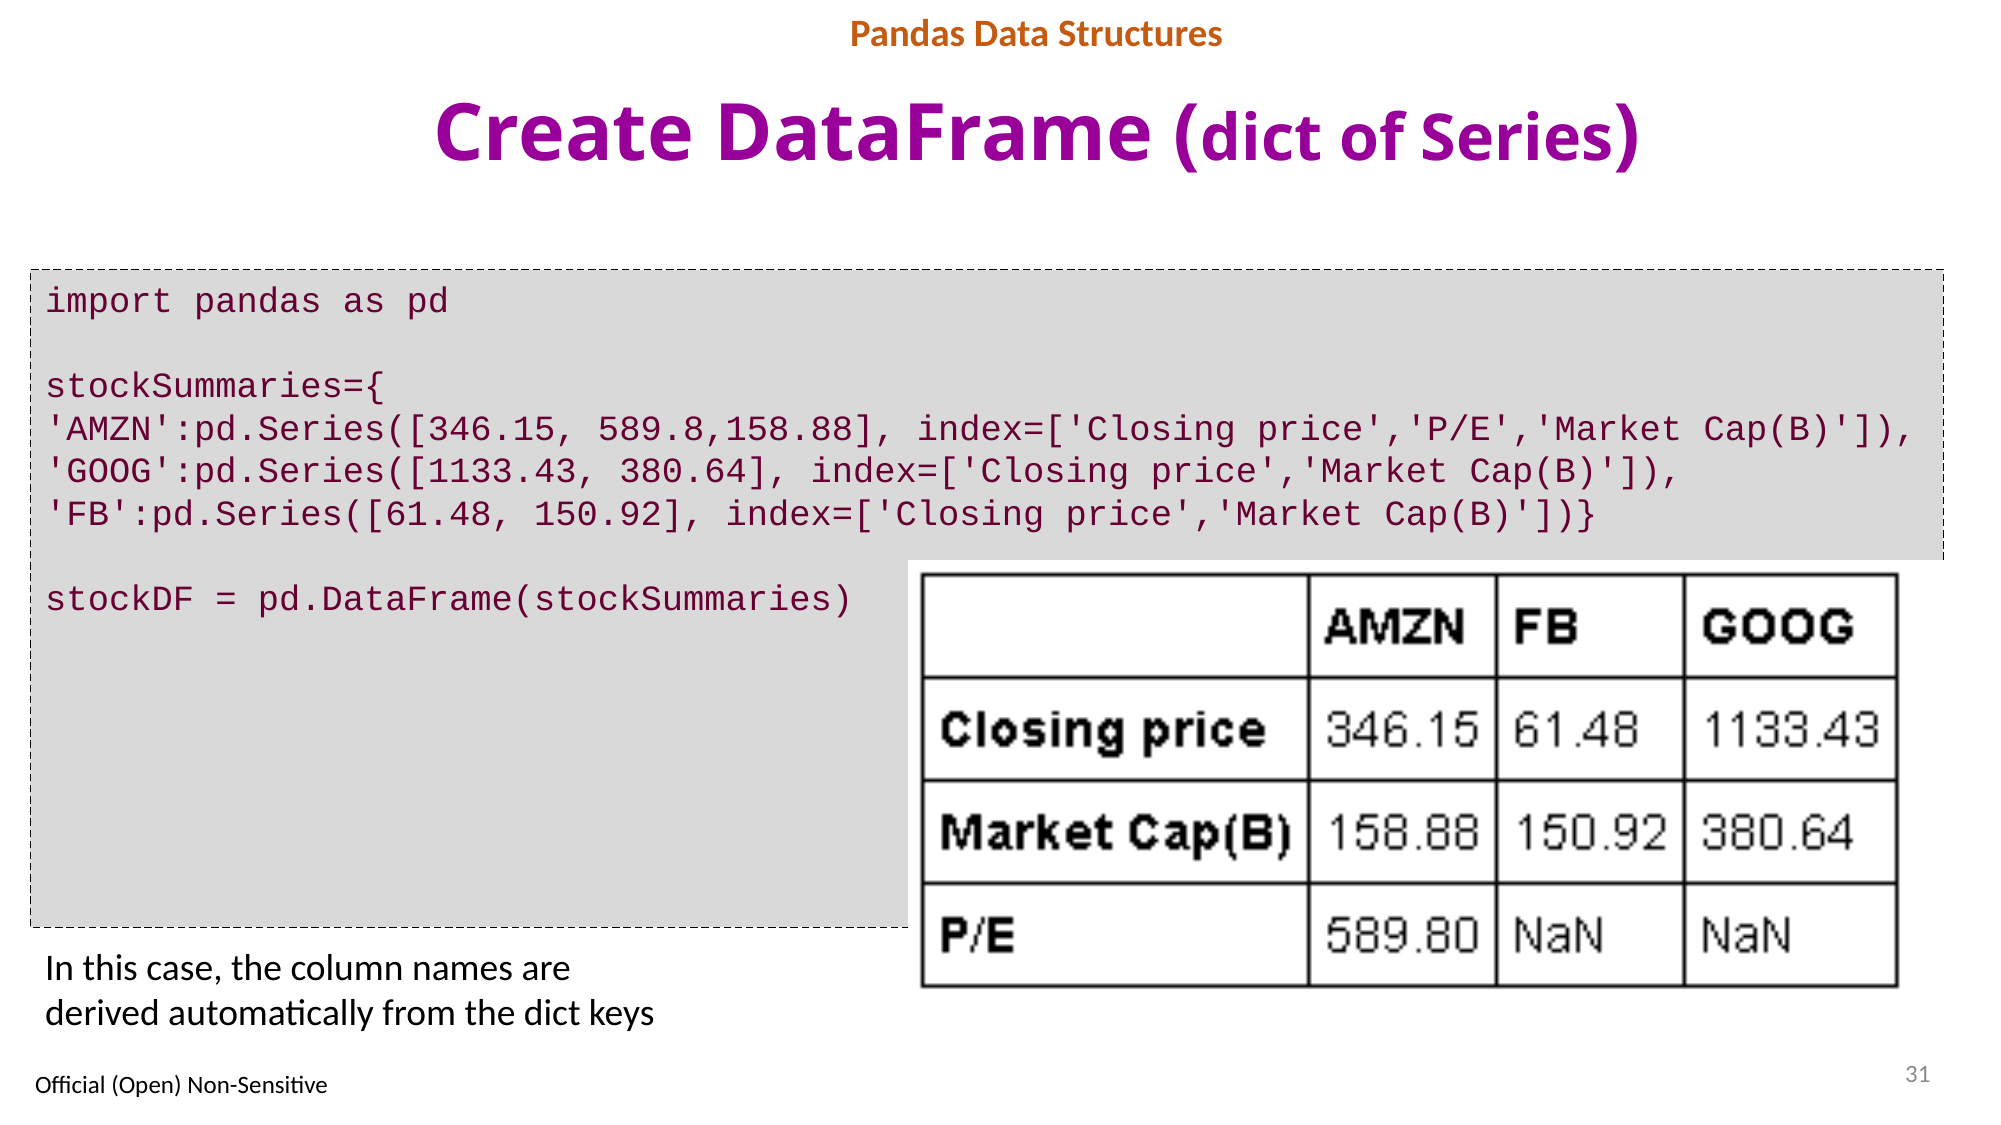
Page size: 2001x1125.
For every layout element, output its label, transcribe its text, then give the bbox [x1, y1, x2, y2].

text_box import pandas as pd stockSummaries={ 'AMZN':pd.Series([346.15, 589.8,158.88], index=['Closing price','P/E','Market Cap(B)']), 'GOOG':pd.Series([1133.43, 380.64], index=['Closing price','Market Cap(B)']), 'FB':pd.Series([61.48, 150.92], index=['Closing price','Market Cap(B)'])} stockDF = pd.DataFrame(stockSummaries) [30, 269, 1944, 928]
text_box Official (Open) Non-Sensitive [19, 1063, 356, 1103]
picture [908, 560, 1946, 1014]
list Pandas Data Structures [392, 0, 1681, 62]
text_box In this case, the column names are derived automatically from the dict keys [30, 936, 709, 1041]
title Create DataFrame (dict of Series) [130, 61, 1944, 208]
slide_number 31 [1455, 1042, 1946, 1103]
